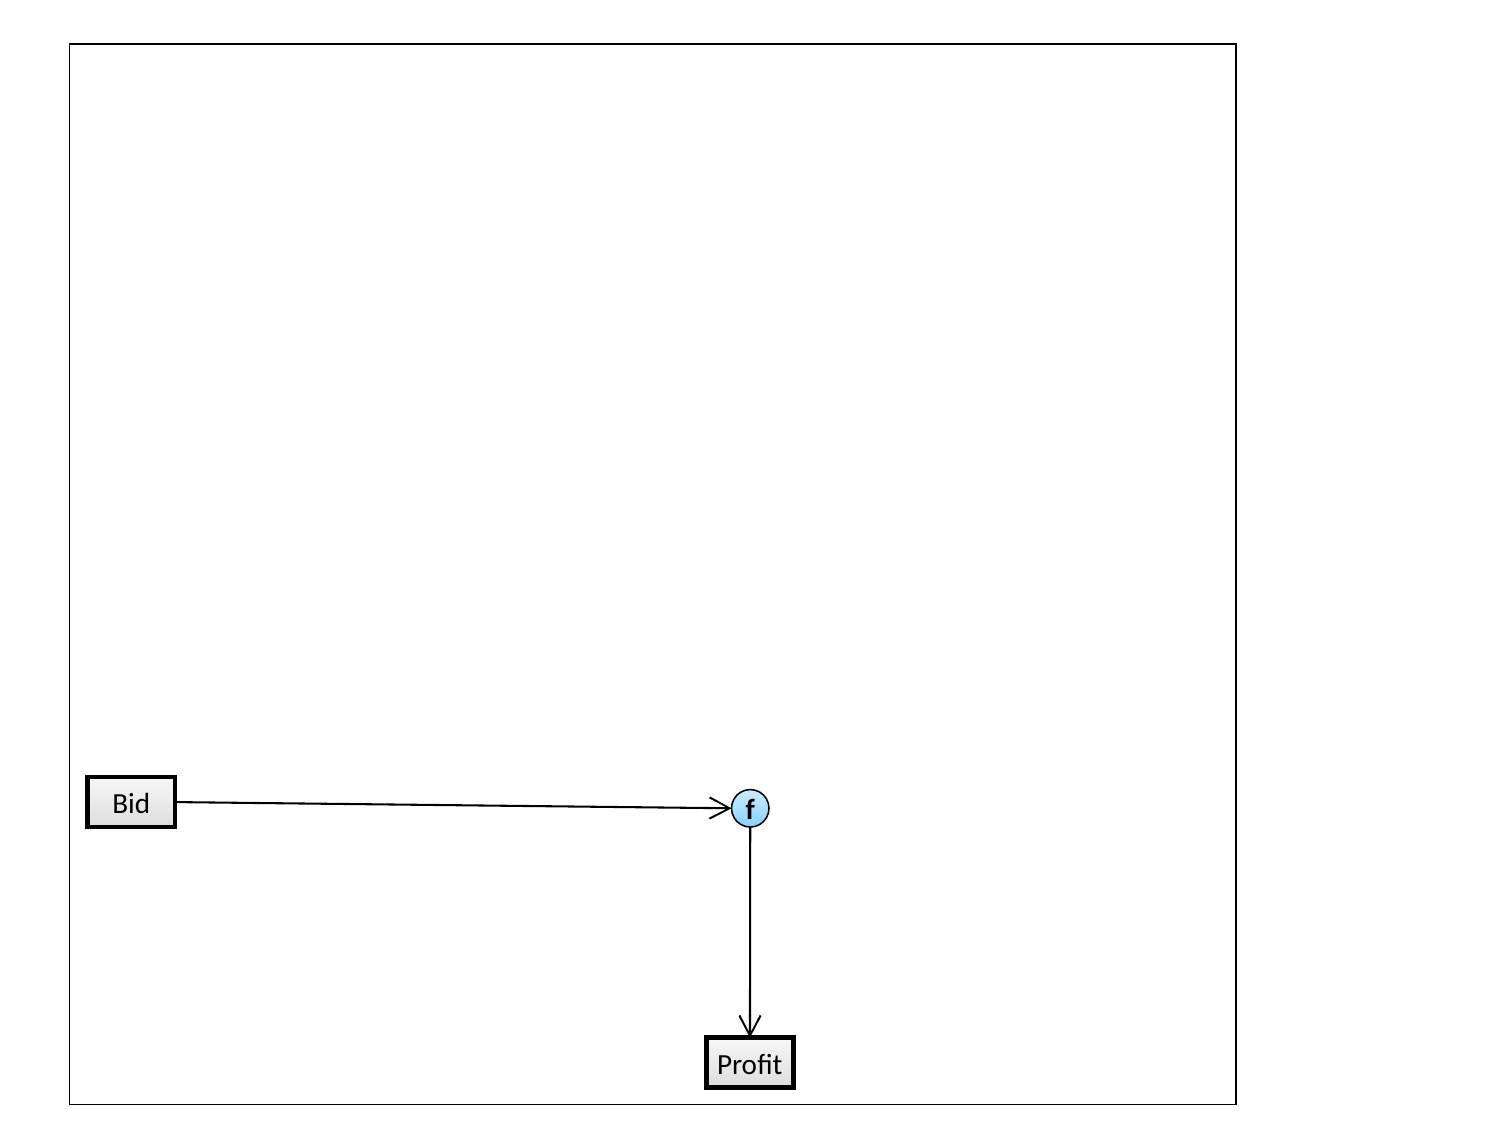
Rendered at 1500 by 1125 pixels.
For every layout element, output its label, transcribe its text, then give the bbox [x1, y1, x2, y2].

text_box [69, 44, 1236, 1105]
text_box Profit [706, 1037, 794, 1088]
text_box f [732, 789, 770, 827]
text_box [177, 801, 732, 809]
text_box Bid [87, 777, 175, 828]
